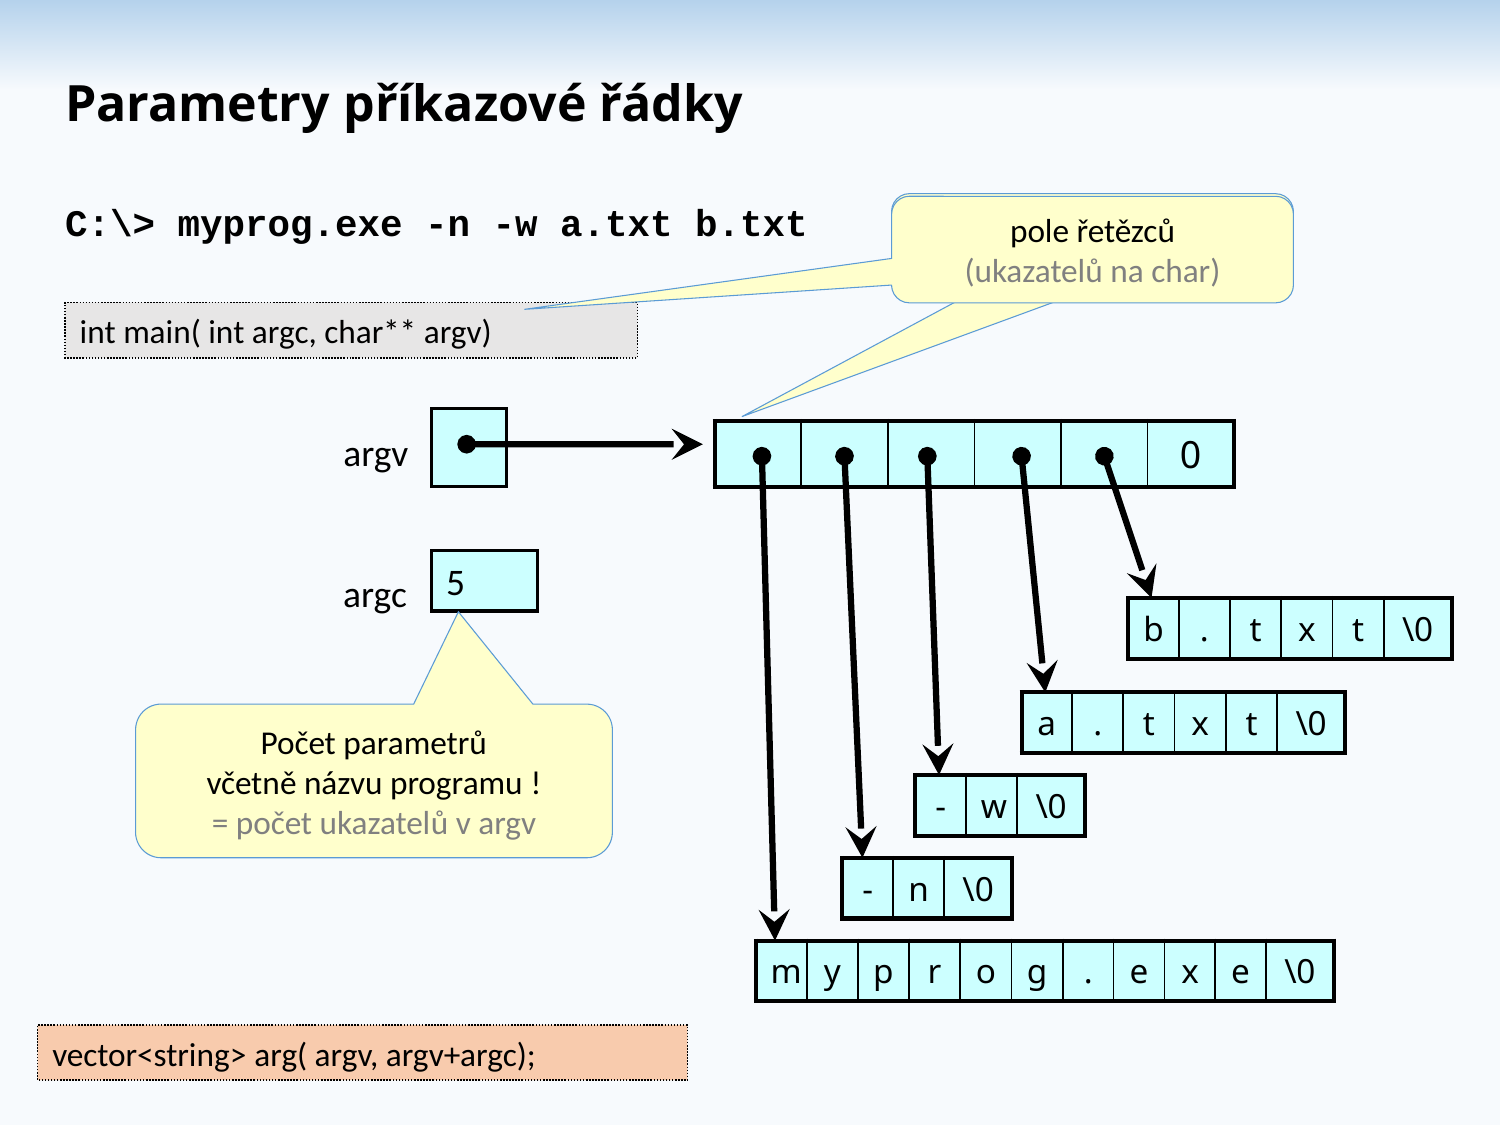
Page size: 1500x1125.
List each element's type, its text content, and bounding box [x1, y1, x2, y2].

table_header w [967, 777, 1016, 834]
text_box [838, 450, 862, 839]
table_header a [1024, 694, 1071, 751]
text_box [764, 919, 785, 941]
table_header e [1114, 943, 1164, 999]
text_box [851, 836, 872, 858]
table_header t [1231, 600, 1280, 657]
table_header [717, 423, 800, 485]
table_header m [758, 943, 806, 999]
table_header [1062, 423, 1147, 485]
list C:\> myprog.exe -n -w a.txt b.txt [638, 196, 1376, 339]
table_header n [894, 860, 943, 916]
table_header [975, 423, 1060, 485]
table_header \0 [1018, 777, 1083, 834]
table_header x [1282, 600, 1332, 657]
table_header x [1175, 694, 1225, 751]
table_header \0 [1267, 943, 1332, 999]
title Parametry příkazové řádky [50, 62, 1329, 148]
text_box argc [328, 562, 422, 623]
table_header e [1216, 943, 1265, 999]
table_header o [961, 943, 1011, 999]
text_box argv [328, 420, 424, 482]
table_header [802, 423, 887, 485]
text_box [460, 438, 684, 451]
table_header g [1012, 943, 1062, 999]
table_header . [1064, 943, 1113, 999]
text_box [755, 450, 775, 922]
table_header x [1165, 943, 1214, 999]
text_box [1032, 670, 1054, 693]
text_box [1135, 575, 1155, 598]
table_header p [859, 943, 908, 999]
table_header - [844, 860, 892, 916]
text_box [927, 753, 949, 775]
table_header r [910, 943, 959, 999]
table_header t [1124, 694, 1174, 751]
text_box vector<string> arg( argv, argv+argc); [37, 1024, 688, 1081]
text_box [682, 433, 703, 455]
table_header 0 [1148, 423, 1232, 485]
text_box [741, 339, 955, 418]
table_header t [1333, 600, 1383, 657]
text_box 5 [431, 550, 538, 612]
table_header b [1130, 600, 1178, 657]
text_box [921, 450, 939, 756]
table_header y [808, 943, 857, 999]
table_header - [917, 777, 965, 834]
text_box Počet parametrů včetně názvu programu ! = počet ukazatelů v argv [134, 610, 613, 859]
list C:\> myprog.exe -n -w a.txt b.txt [50, 196, 903, 339]
text_box [1098, 450, 1146, 580]
table_header . [1180, 600, 1229, 657]
table_header [889, 423, 974, 485]
table_header . [1073, 694, 1122, 751]
table_header t [1227, 694, 1276, 751]
text_box pole řetězců (ukazatelů na char) [524, 195, 1294, 310]
text_box [431, 408, 507, 487]
text_box [1015, 450, 1044, 674]
table_header \0 [1278, 694, 1343, 751]
table_header \0 [1385, 600, 1450, 657]
table_header \0 [945, 860, 1010, 916]
text_box int main( int argc, char** argv) [64, 302, 638, 358]
